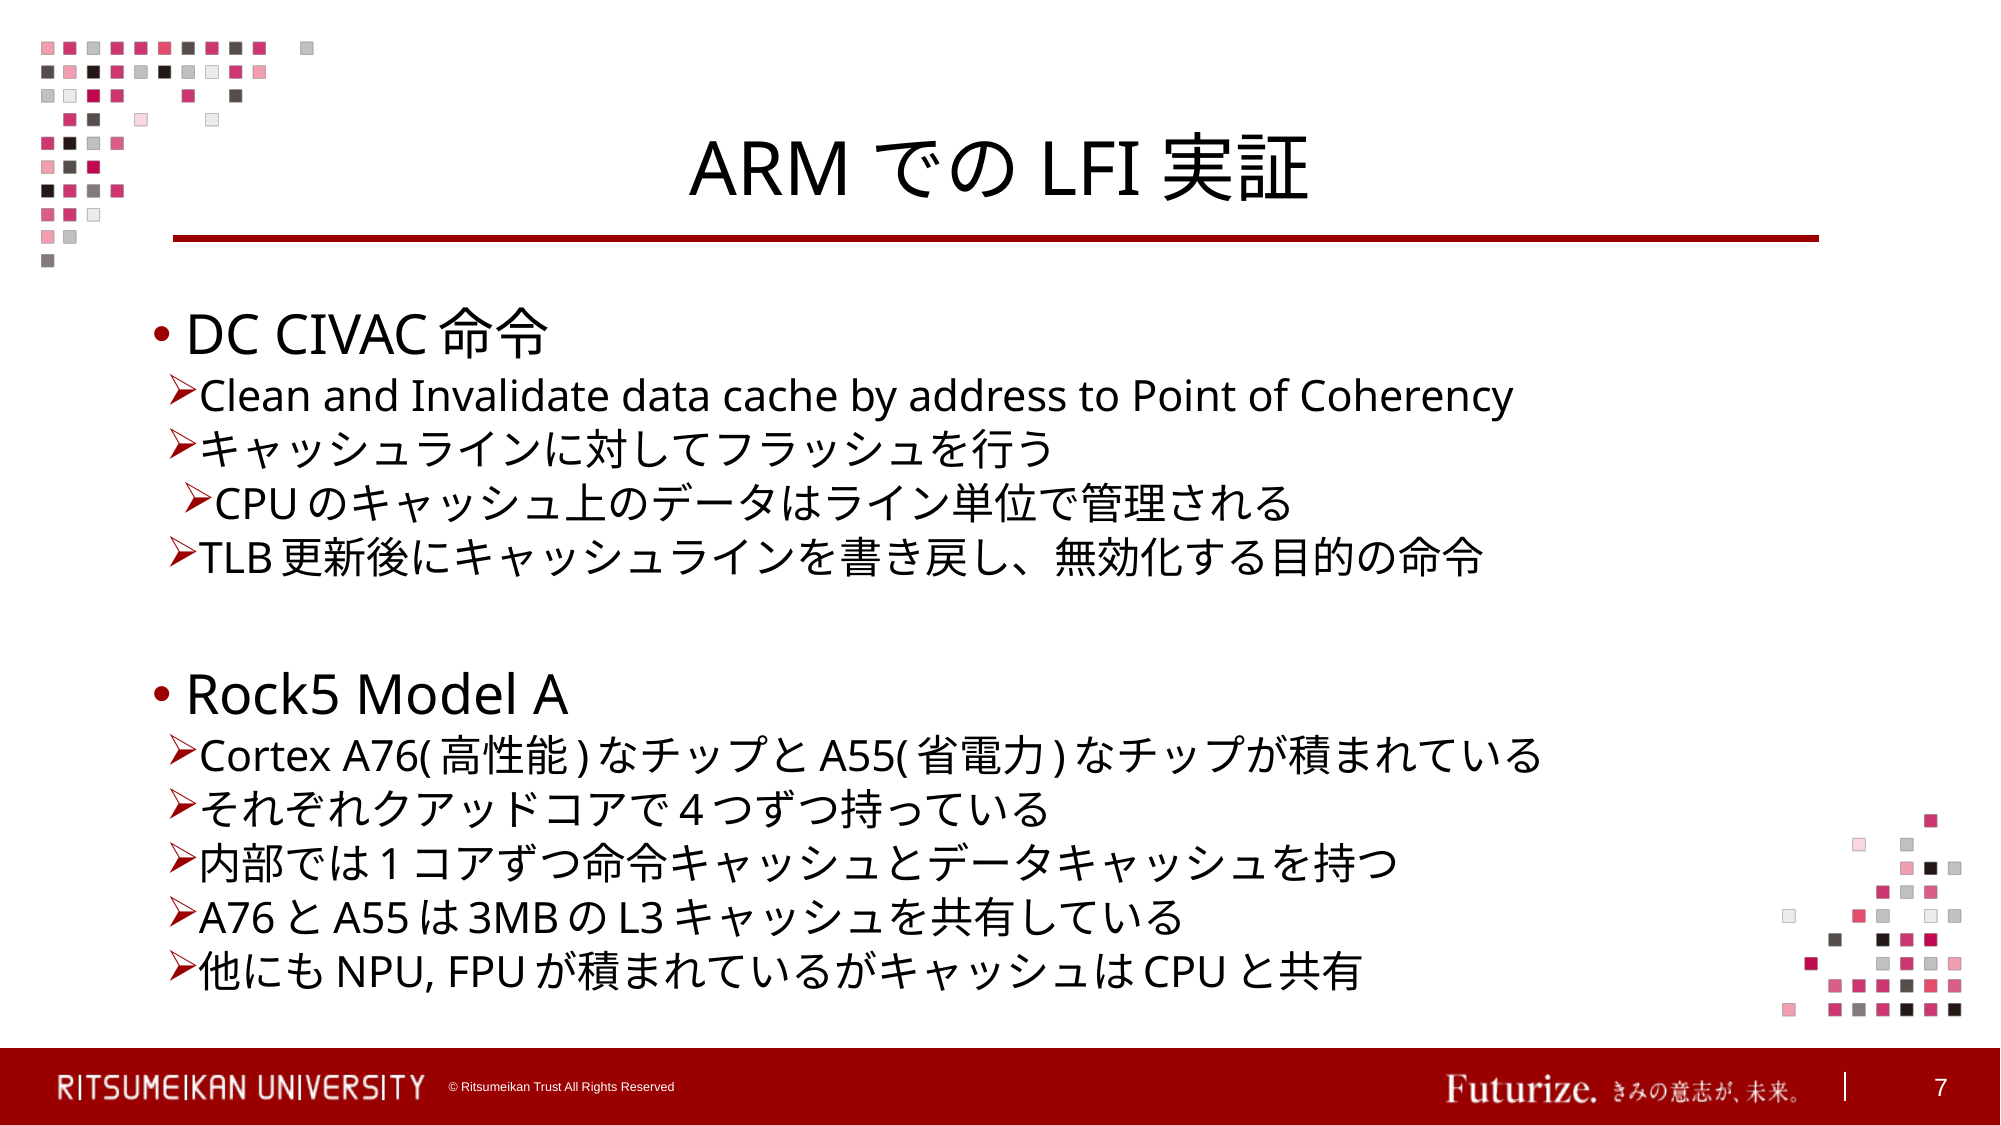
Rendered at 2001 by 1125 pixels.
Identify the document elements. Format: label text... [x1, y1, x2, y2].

title ARMでのLFI実証 [137, 114, 1863, 228]
list DC CIVAC命令 Clean and Invalidate data cache by address to Point of Coherency キャッシュラインに対してフラッシュを行う CPUのキャッシュ上のデータはライン単位で管理される TLB更新後にキャッシュラインを書き戻し、無効化する目的の命令 Rock5 Model A Cortex A76(高性能)なチップとA55(省電力)なチップが積まれている それぞれクアッドコアで4つずつ持っている 内部では1コアずつ命令キャッシュとデータキャッシュを持つ A76とA55は3MBのL3キャッシュを共有している 他にもNPU, FPUが積まれているがキャッシュはCPUと共有 [137, 299, 2000, 1014]
